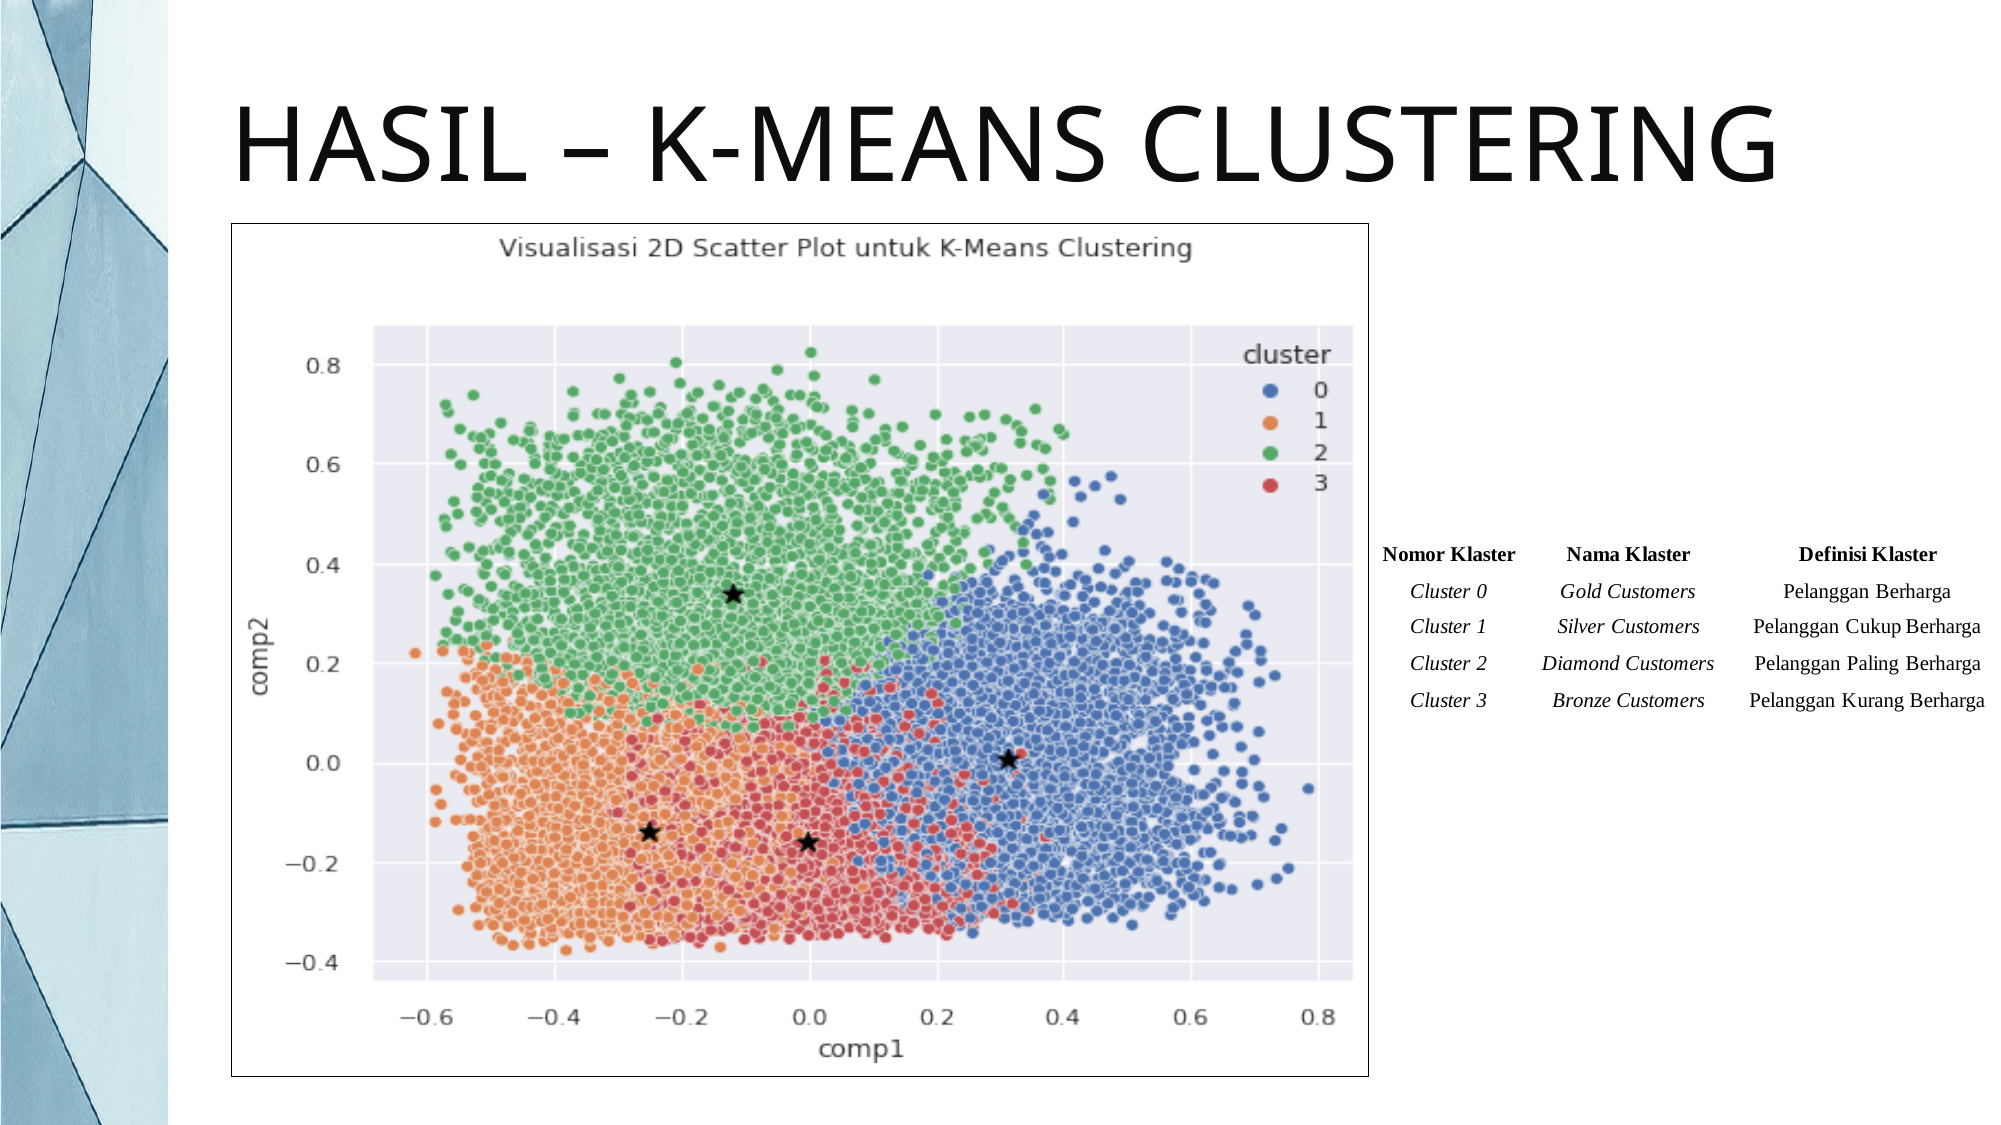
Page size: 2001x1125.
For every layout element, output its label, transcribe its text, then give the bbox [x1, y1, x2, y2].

picture [0, 0, 2000, 1125]
title HASIL – K-MEANS CLUSTERING [215, 79, 1873, 224]
